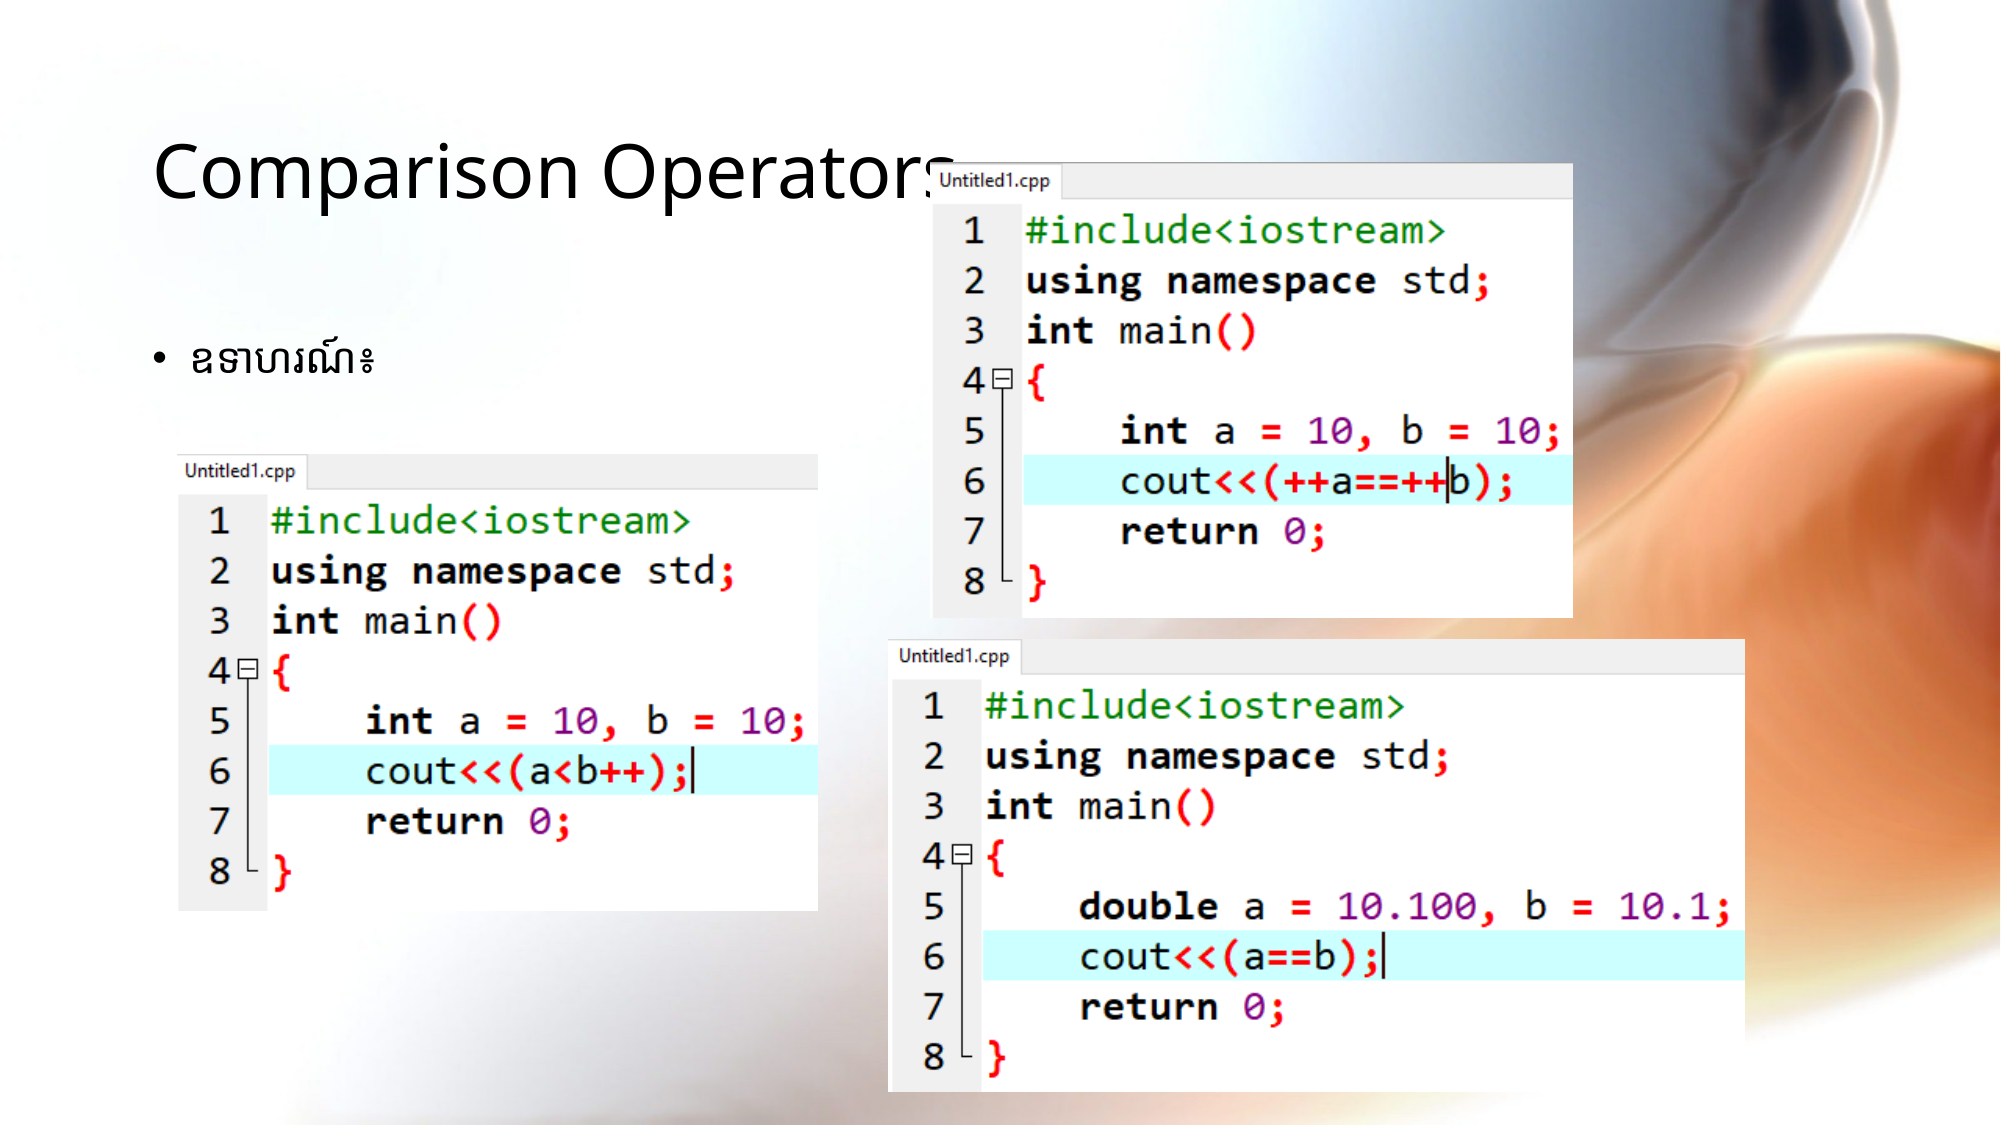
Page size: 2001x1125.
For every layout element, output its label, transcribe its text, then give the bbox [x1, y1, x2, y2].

list ឧទាហរណ៍៖ [137, 299, 1863, 1014]
picture [0, 0, 2001, 1125]
title Comparison Operators [137, 59, 1863, 278]
